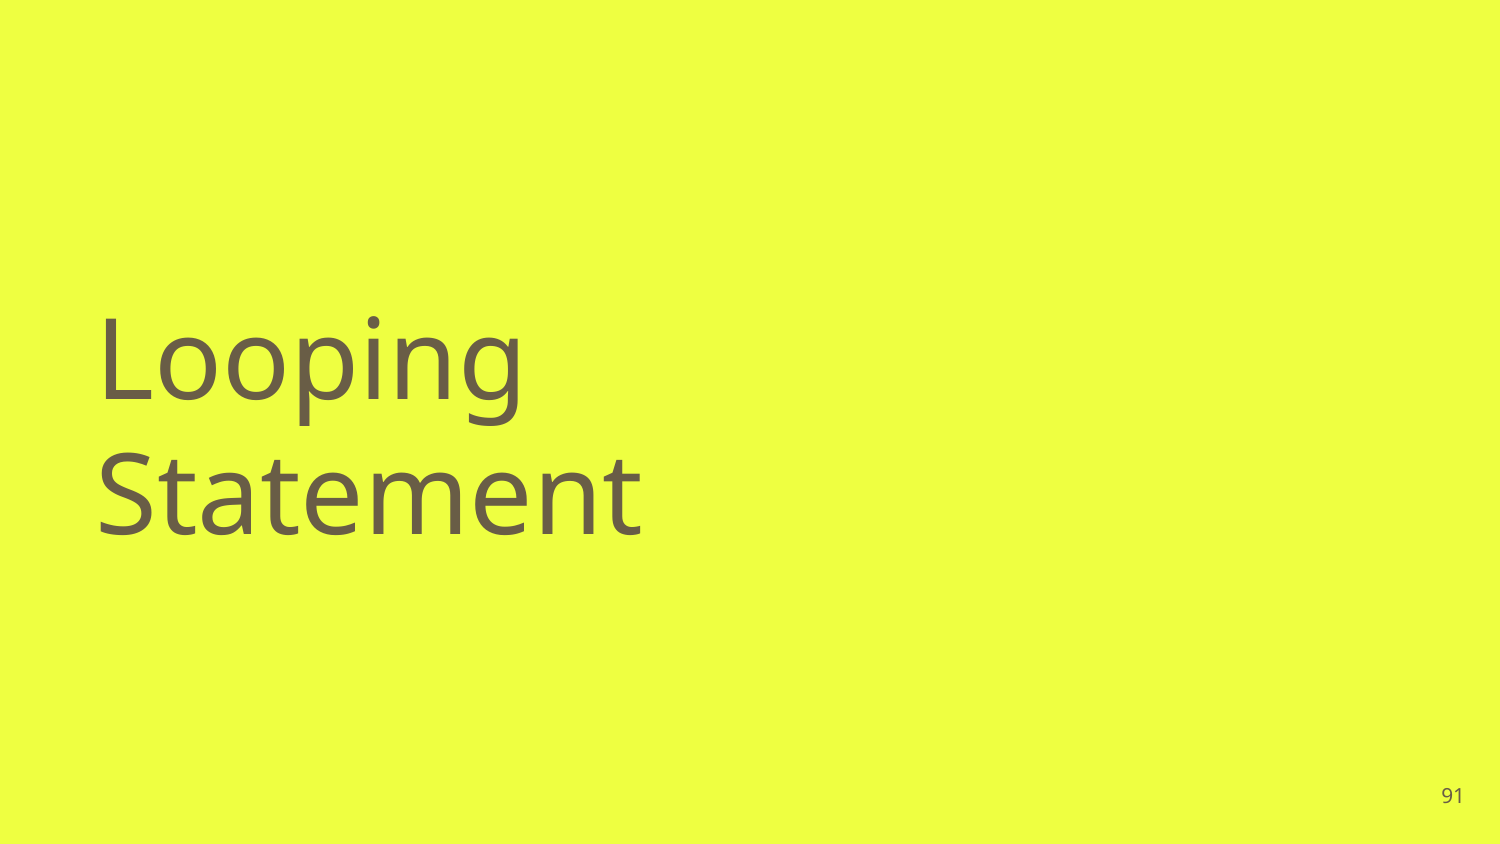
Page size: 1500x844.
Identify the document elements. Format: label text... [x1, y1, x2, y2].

title Looping Statement [80, 86, 1002, 758]
slide_number 91 [1389, 764, 1480, 830]
